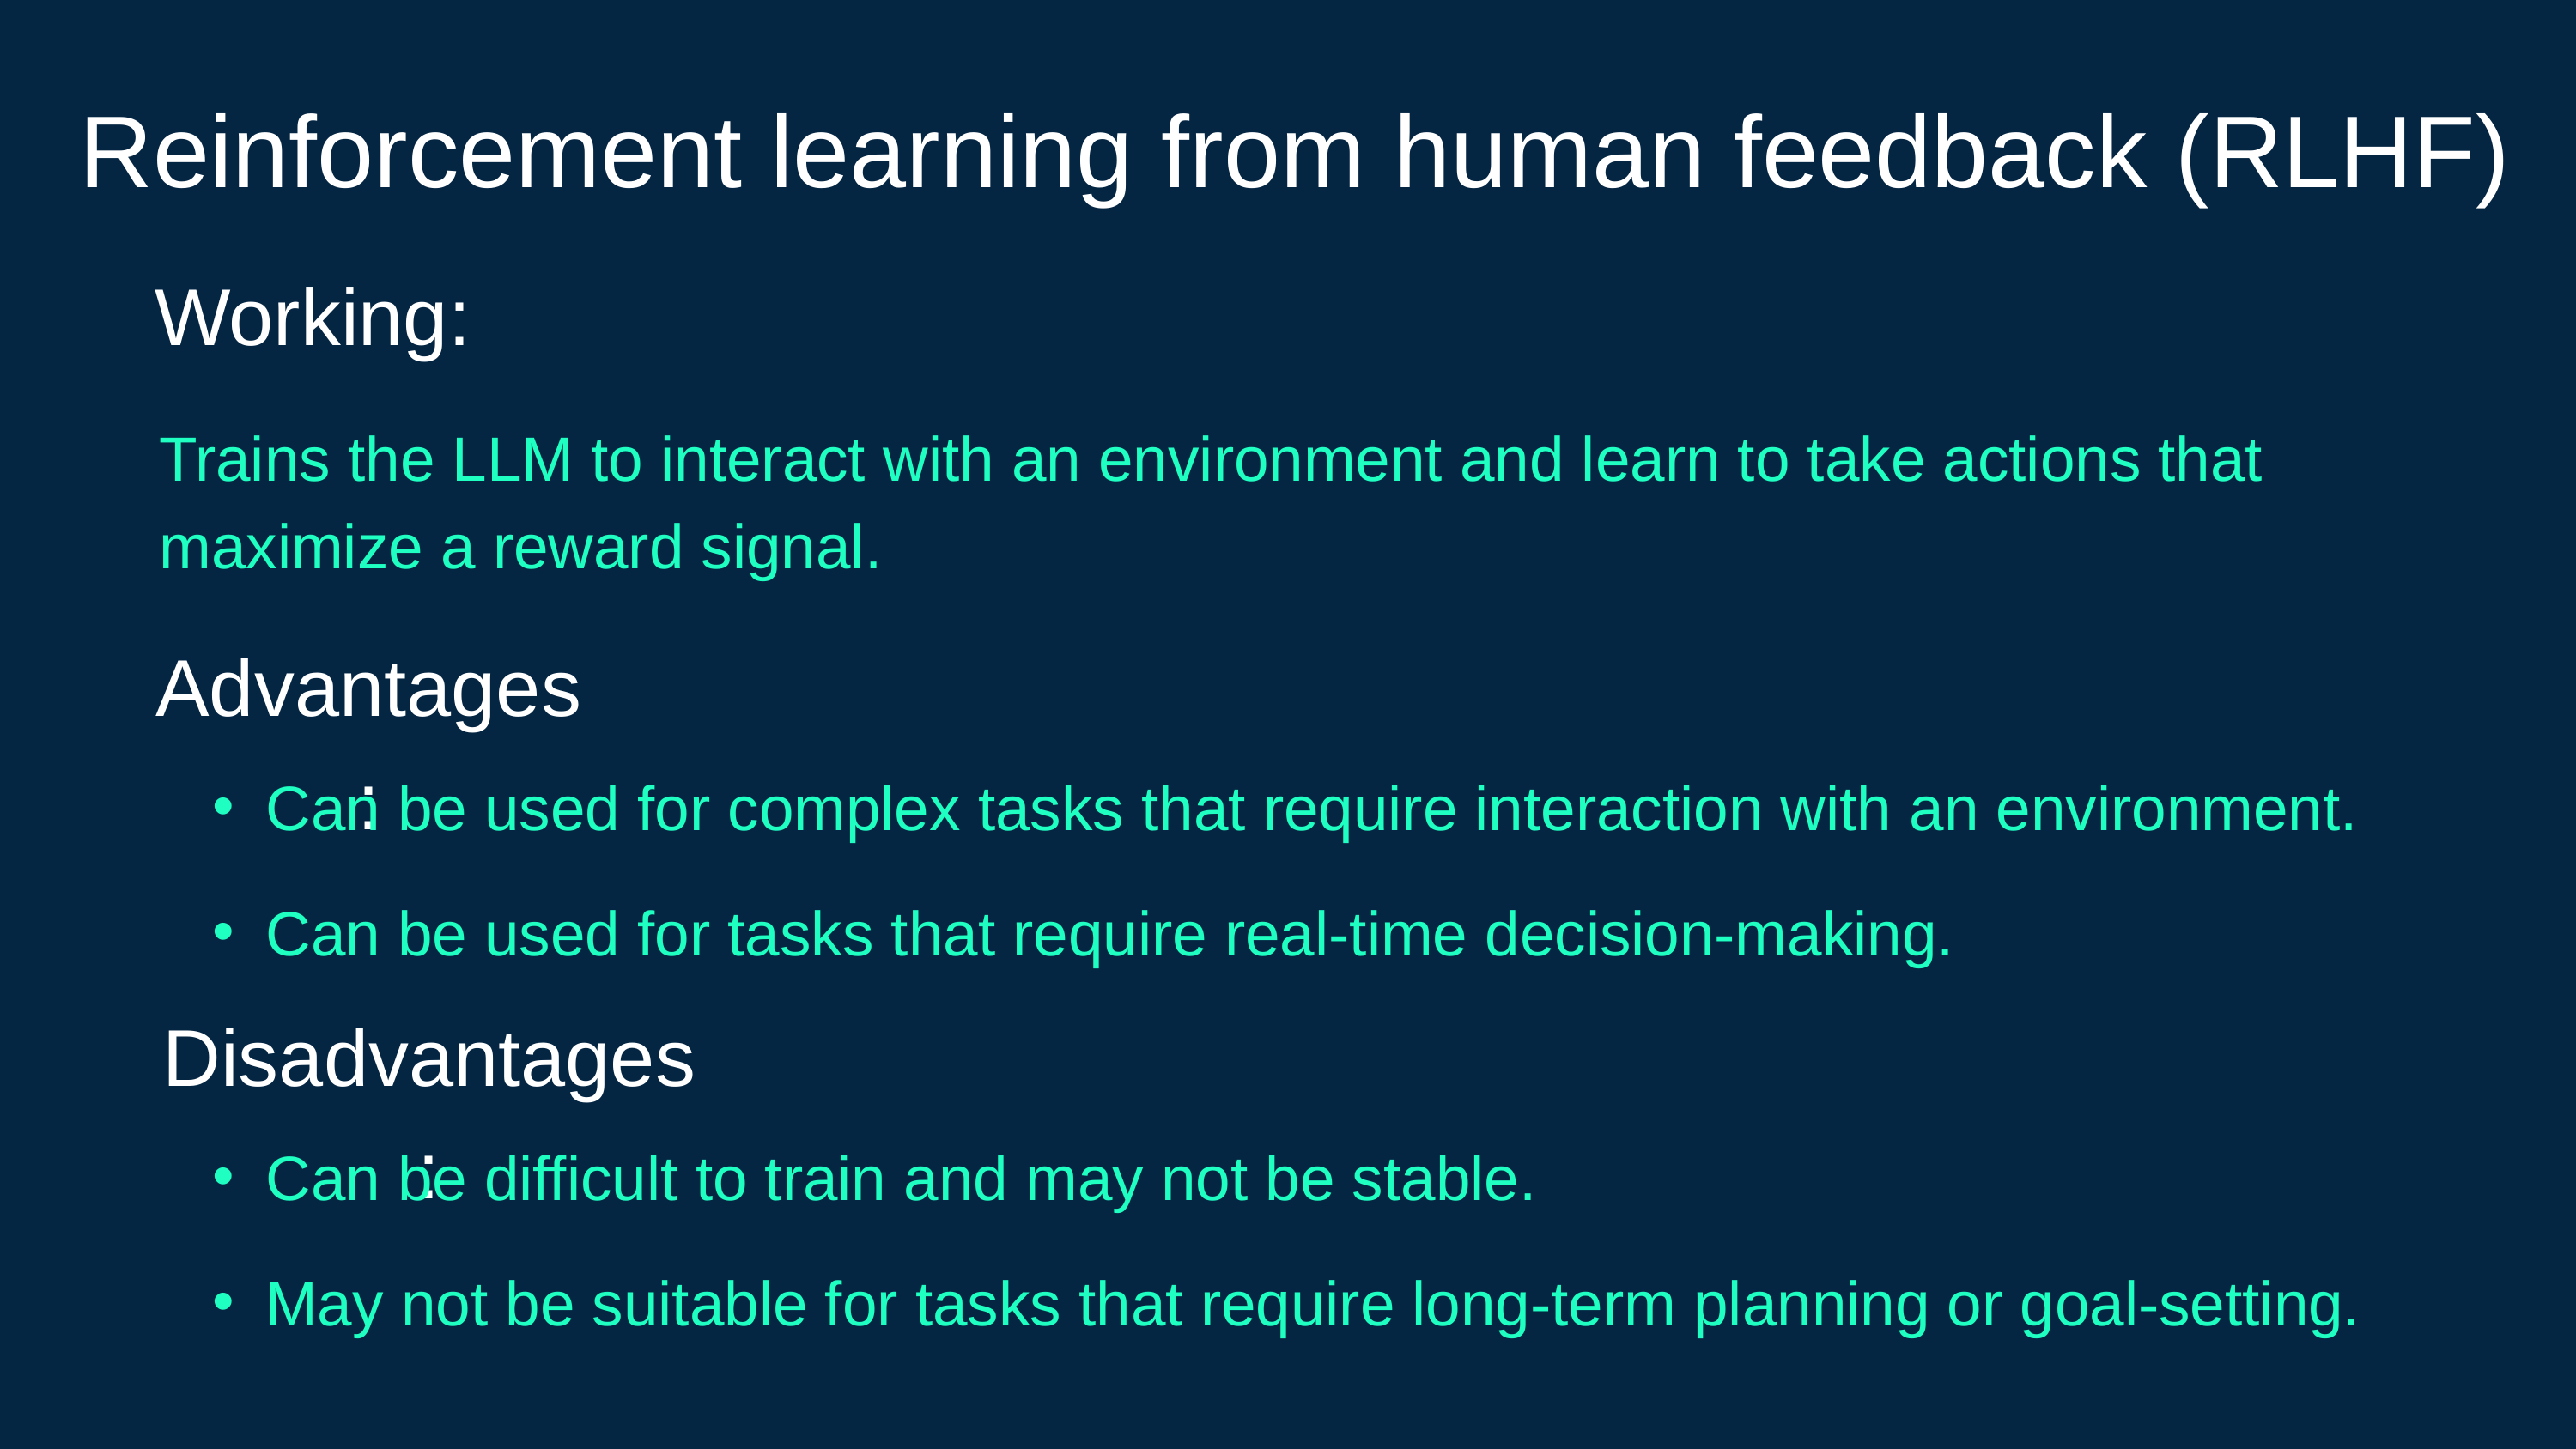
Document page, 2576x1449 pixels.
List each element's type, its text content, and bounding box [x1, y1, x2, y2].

text_box Advantages: [144, 620, 592, 846]
text_box Reinforcement learning from human feedback (RLHF) [79, 64, 2542, 209]
text_box Working: [154, 248, 472, 362]
text_box Can be used for complex tasks that require interaction with an environment. Can be used for tasks that require real-time decision-making. [159, 718, 2463, 968]
text_box Disadvantages: [151, 990, 707, 1216]
text_box Can be difficult to train and may not be stable. May not be suitable for tasks that require long-term planning or goal-setting. [159, 1088, 2463, 1338]
text_box Trains the LLM to interact with an environment and learn to take actions that maximize a reward signal. [159, 405, 2463, 581]
